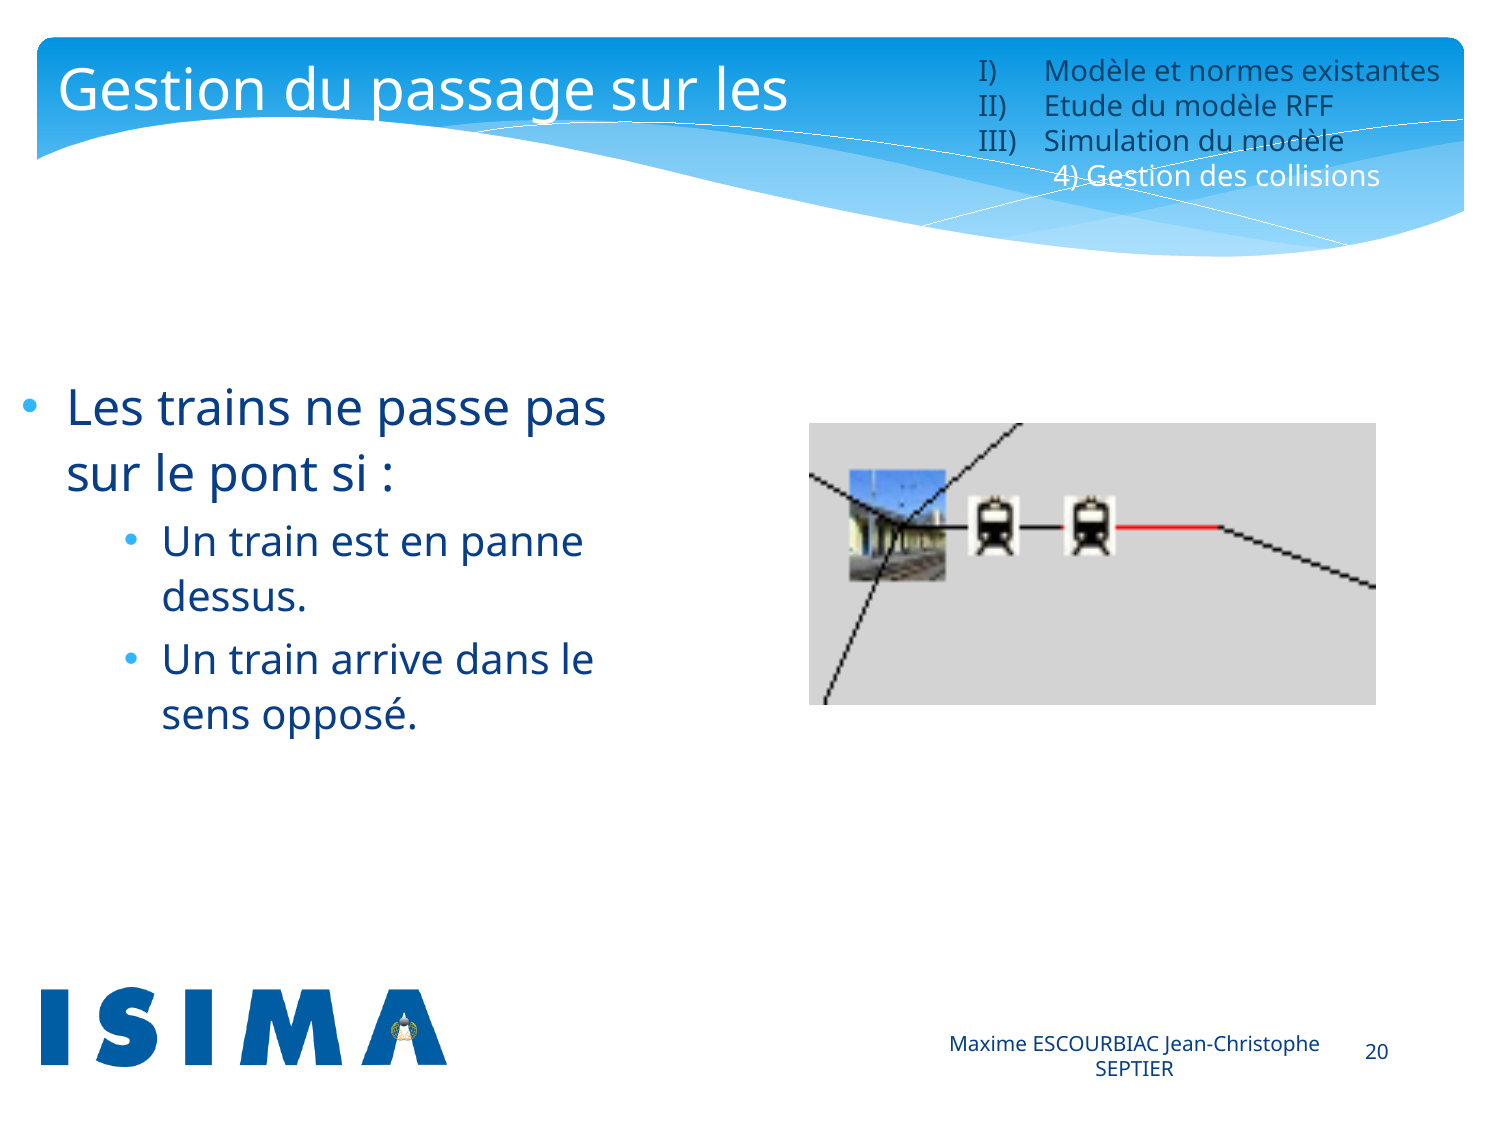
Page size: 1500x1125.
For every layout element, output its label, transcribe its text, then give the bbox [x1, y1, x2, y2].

text_box Modèle et normes existantes Etude du modèle RFF Simulation du modèle 4) Gestion des collisions [963, 44, 1472, 200]
text_box Gestion du passage sur les ponts [42, 44, 942, 200]
footer Maxime ESCOURBIAC Jean-Christophe SEPTIER [903, 1025, 1366, 1086]
text_box 20 [1281, 1023, 1473, 1083]
picture [808, 423, 1376, 705]
picture [41, 987, 447, 1068]
text_box Les trains ne passe pas sur le pont si : Un train est en panne dessus. Un train arrive dans le sens opposé. [6, 361, 704, 965]
